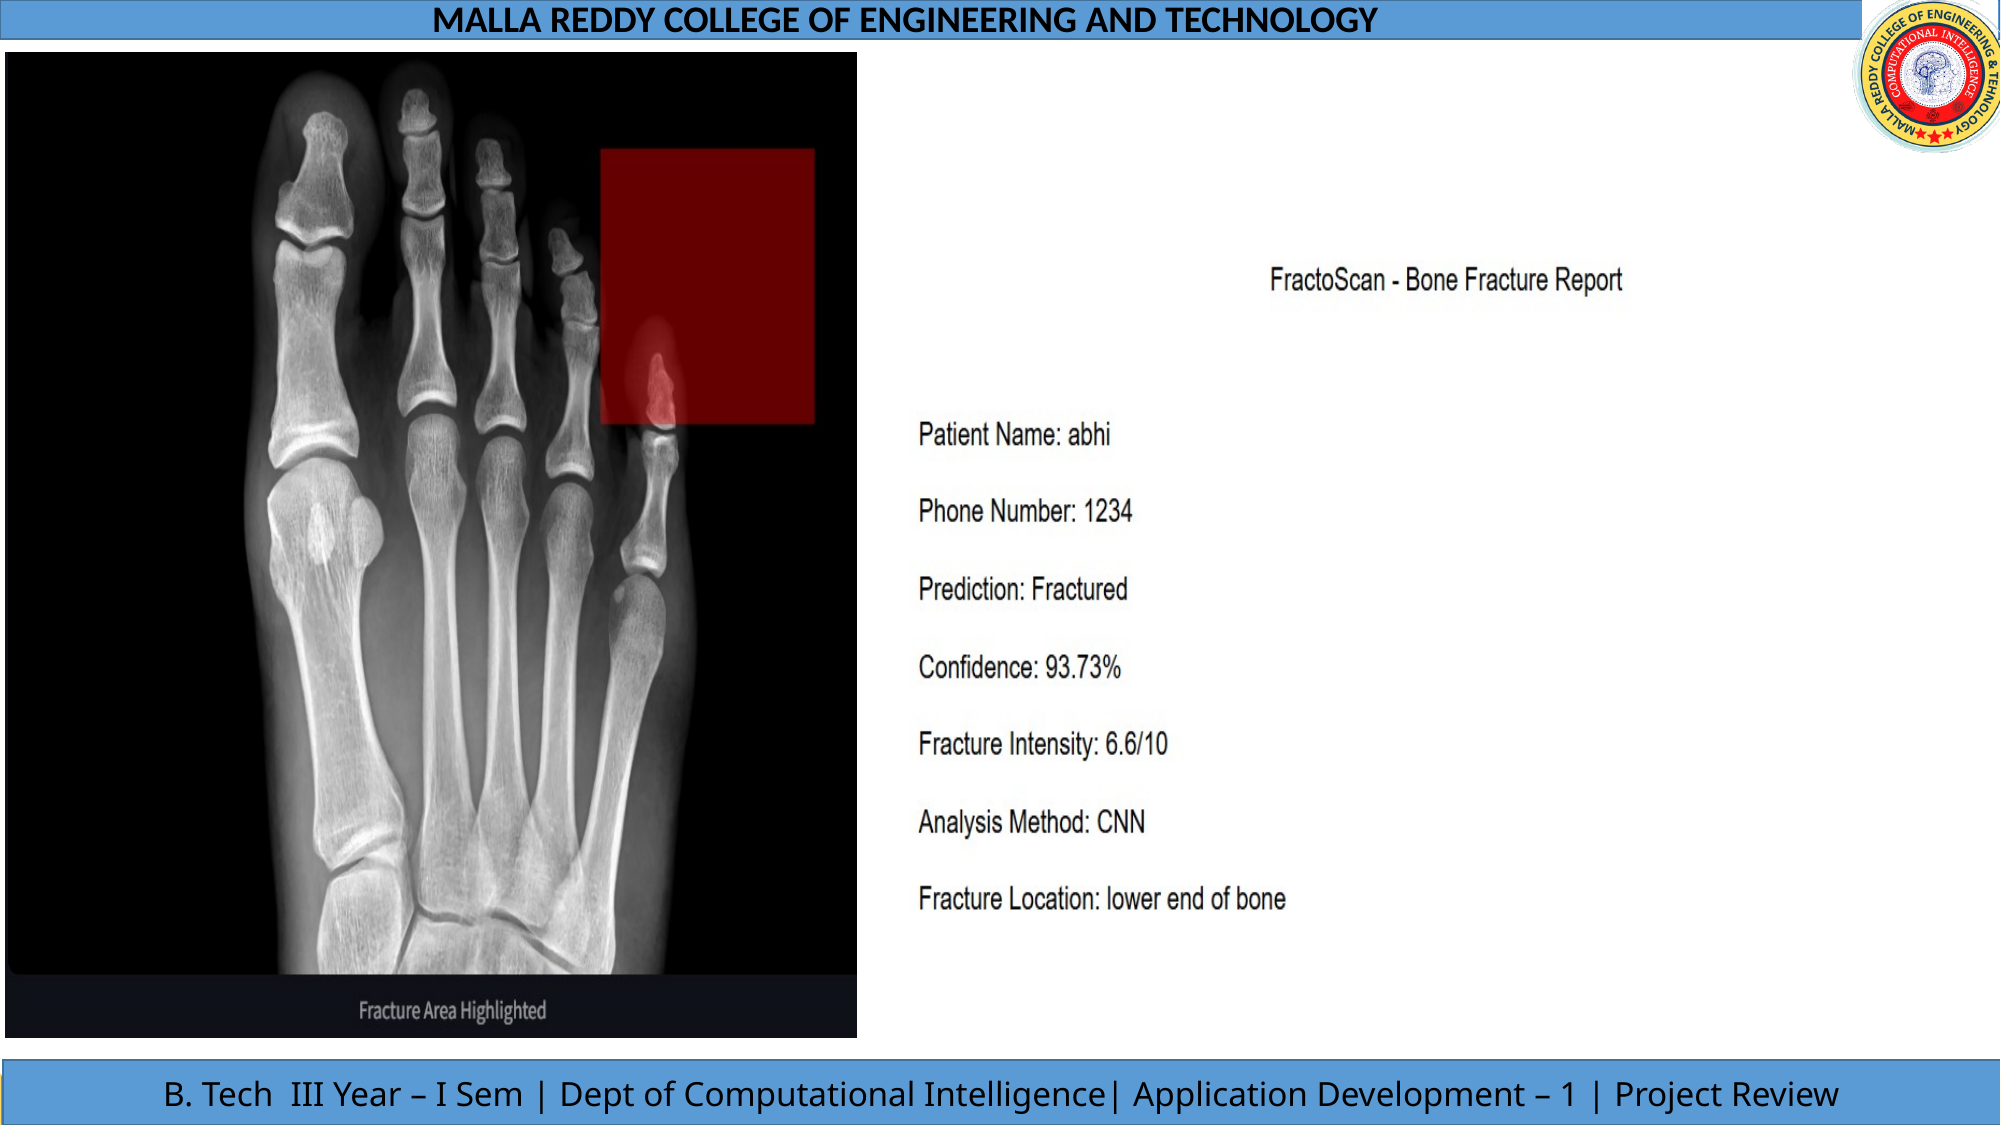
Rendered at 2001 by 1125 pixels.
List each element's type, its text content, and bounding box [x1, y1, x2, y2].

picture [5, 52, 857, 1038]
picture [874, 210, 1894, 931]
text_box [2, 1060, 2000, 1125]
text_box MALLA REDDY COLLEGE OF ENGINEERING AND TECHNOLOGY [417, 0, 1436, 48]
picture [1828, 0, 2000, 179]
